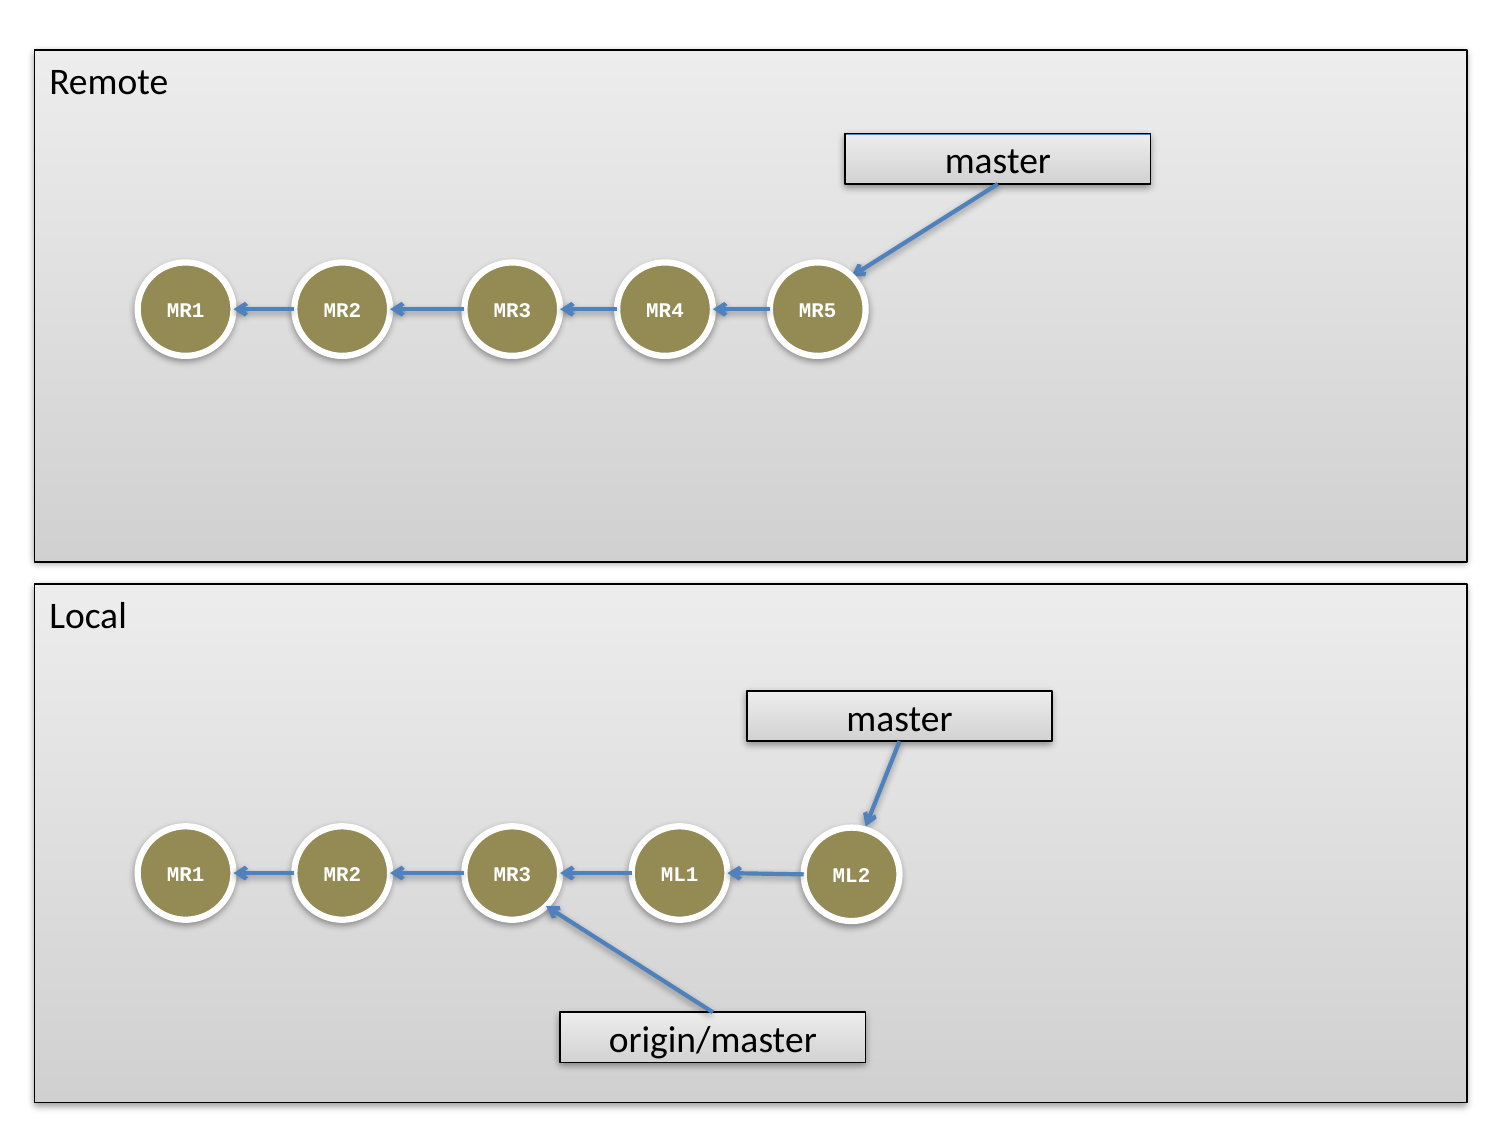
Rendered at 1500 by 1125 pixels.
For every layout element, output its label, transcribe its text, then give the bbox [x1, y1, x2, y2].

text_box MR3 [461, 823, 563, 923]
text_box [865, 740, 900, 827]
text_box master [844, 133, 1151, 185]
text_box origin/master [559, 1011, 866, 1063]
text_box ML2 [800, 824, 903, 925]
text_box MR4 [614, 259, 716, 359]
text_box MR2 [291, 259, 393, 359]
text_box master [746, 690, 1053, 742]
text_box ML1 [628, 823, 731, 908]
text_box MR1 [134, 823, 237, 923]
text_box MR5 [766, 259, 869, 359]
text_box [851, 183, 999, 277]
text_box MR1 [134, 259, 237, 359]
text_box MR3 [461, 259, 563, 359]
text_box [545, 905, 714, 1013]
text_box MR2 [291, 823, 393, 923]
